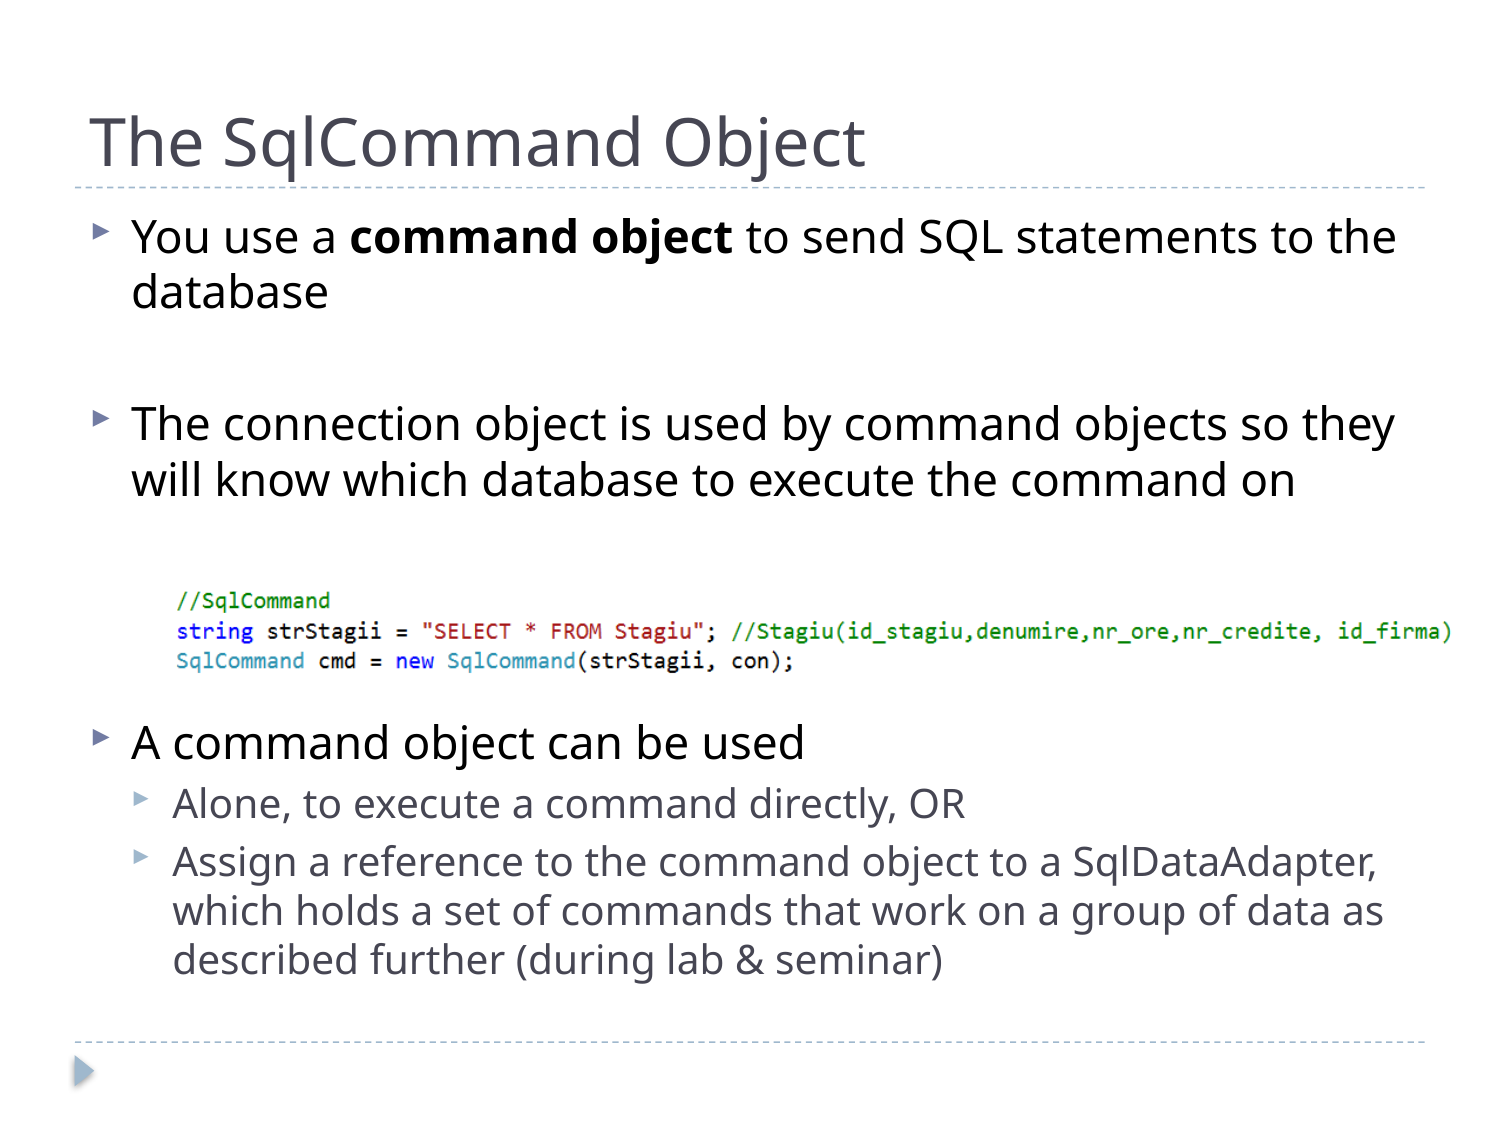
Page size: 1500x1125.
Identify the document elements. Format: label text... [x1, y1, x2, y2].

list You use a command object to send SQL statements to the database The connection object is used by command objects so they will know which database to execute the command on A command object can be used Alone, to execute a command directly, OR Assign a reference to the command object to a SqlDataAdapter, which holds a set of commands that work on a group of data as described further (during lab & seminar) [75, 200, 1425, 1010]
title The SqlCommand Object [75, 24, 1425, 188]
picture [169, 579, 1457, 686]
